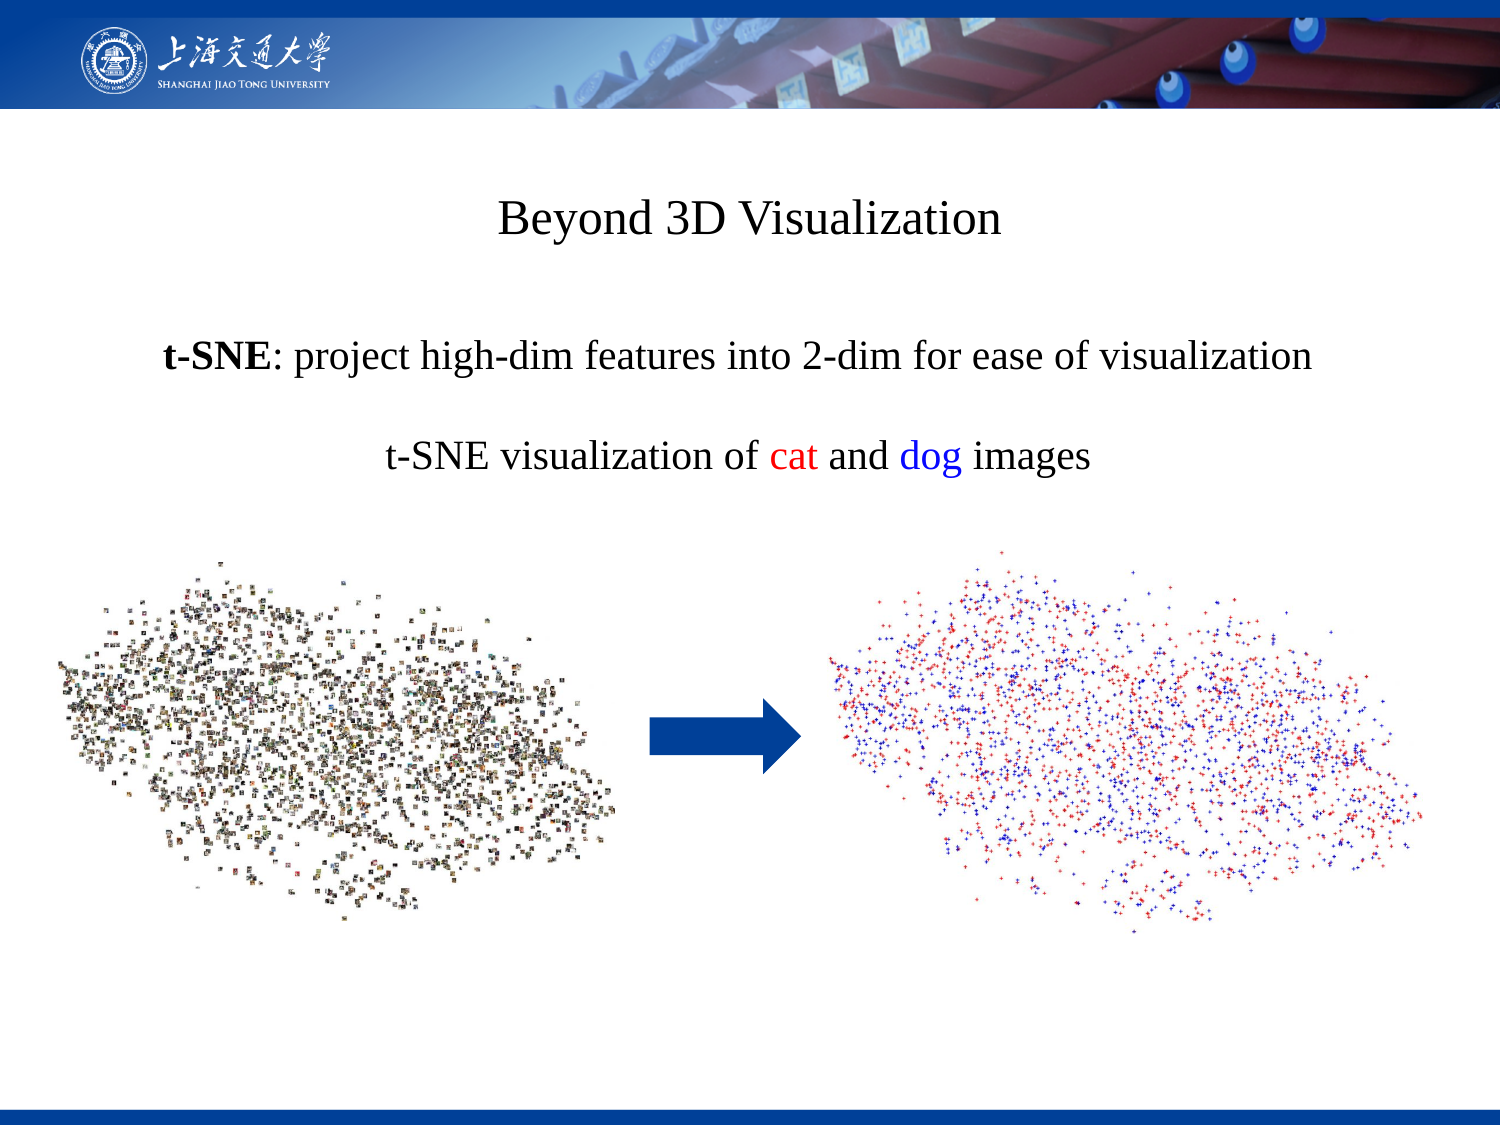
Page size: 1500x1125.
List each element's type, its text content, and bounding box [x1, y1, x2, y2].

picture [57, 562, 615, 921]
text_box [648, 695, 803, 777]
picture [827, 550, 1423, 934]
text_box Beyond 3D Visualization [482, 177, 1018, 252]
text_box t-SNE: project high-dim features into 2-dim for ease of visualization t-SNE visualization of cat and dog images [147, 320, 1329, 486]
picture [0, 18, 1500, 109]
